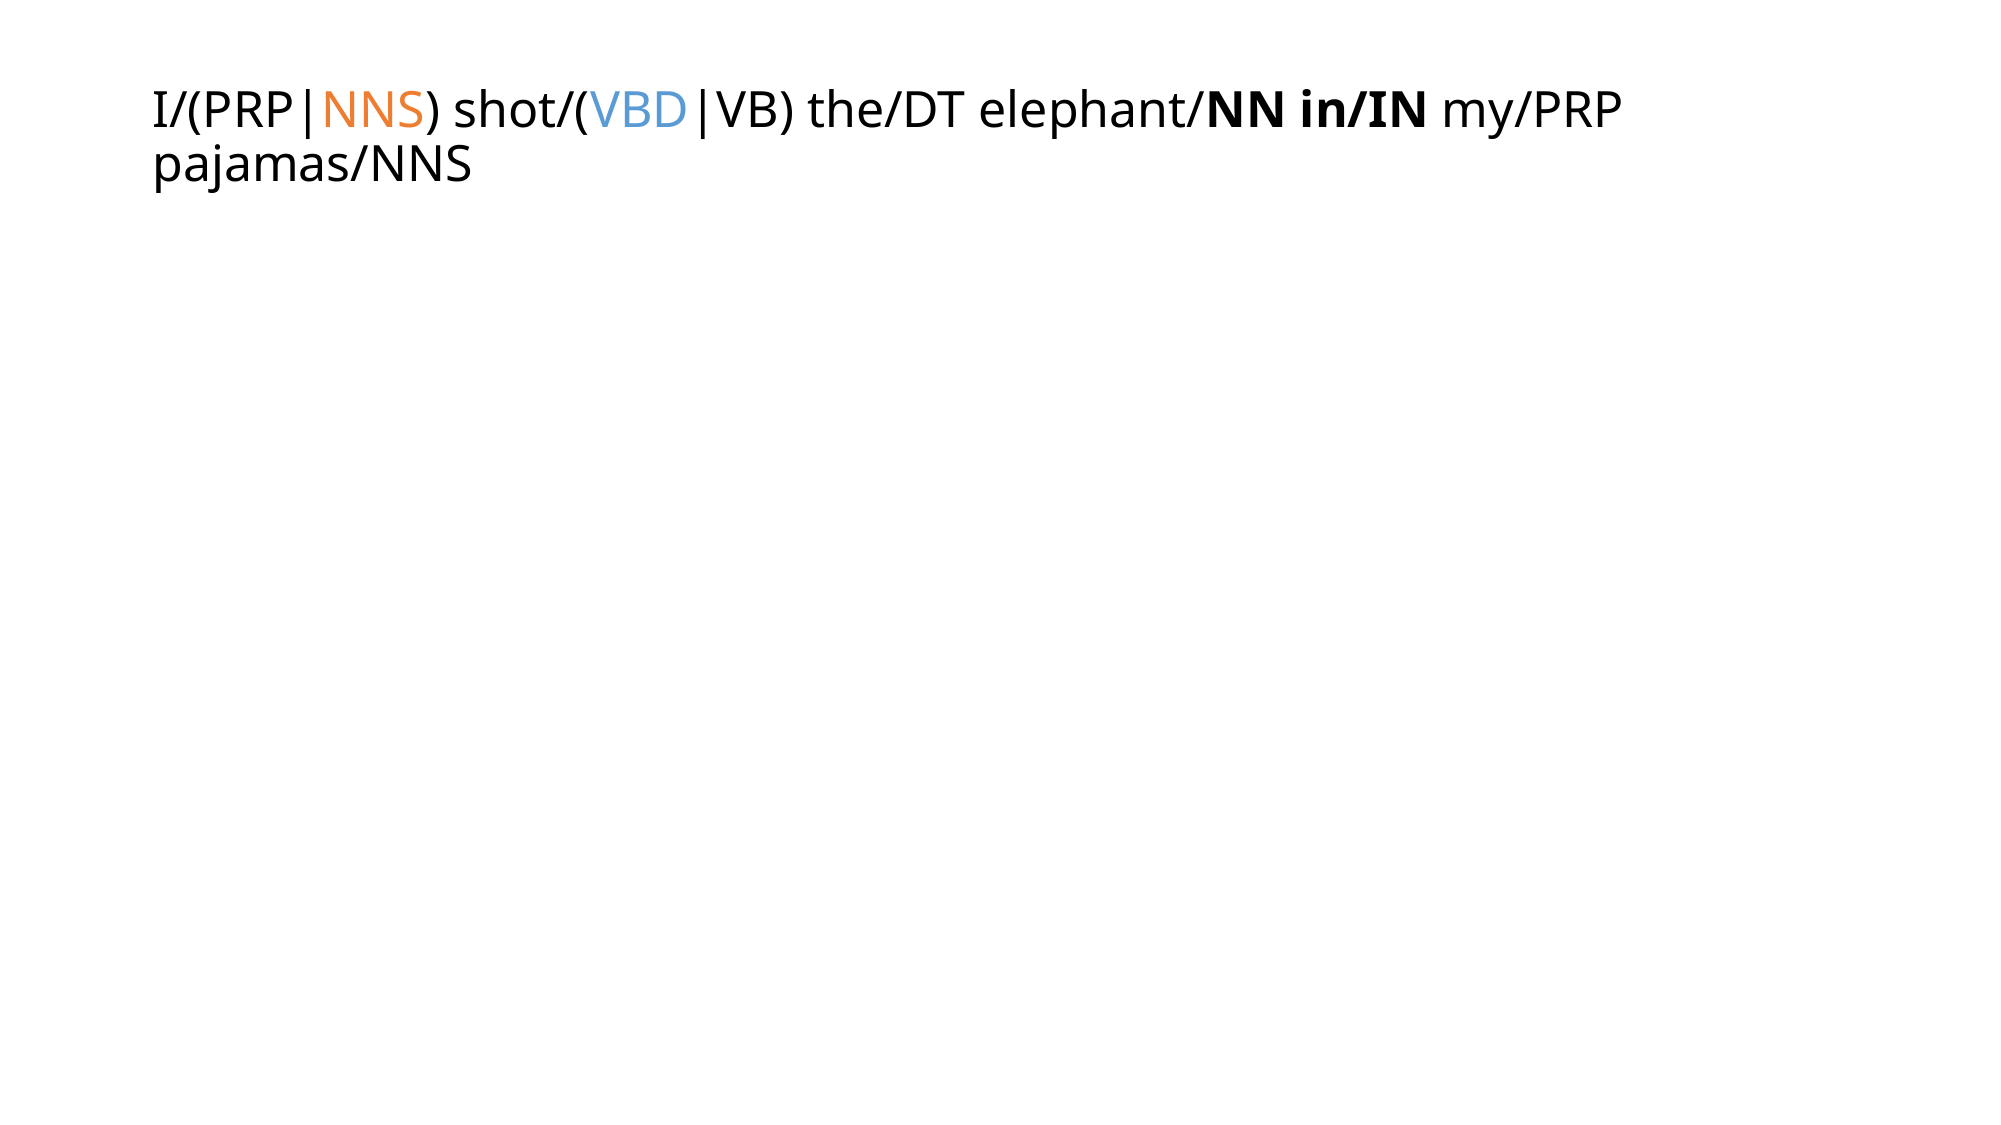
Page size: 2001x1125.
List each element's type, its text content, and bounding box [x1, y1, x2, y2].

title I/(PRP|NNS) shot/(VBD|VB) the/DT elephant/NN in/IN my/PRP pajamas/NNS [137, 59, 1863, 278]
